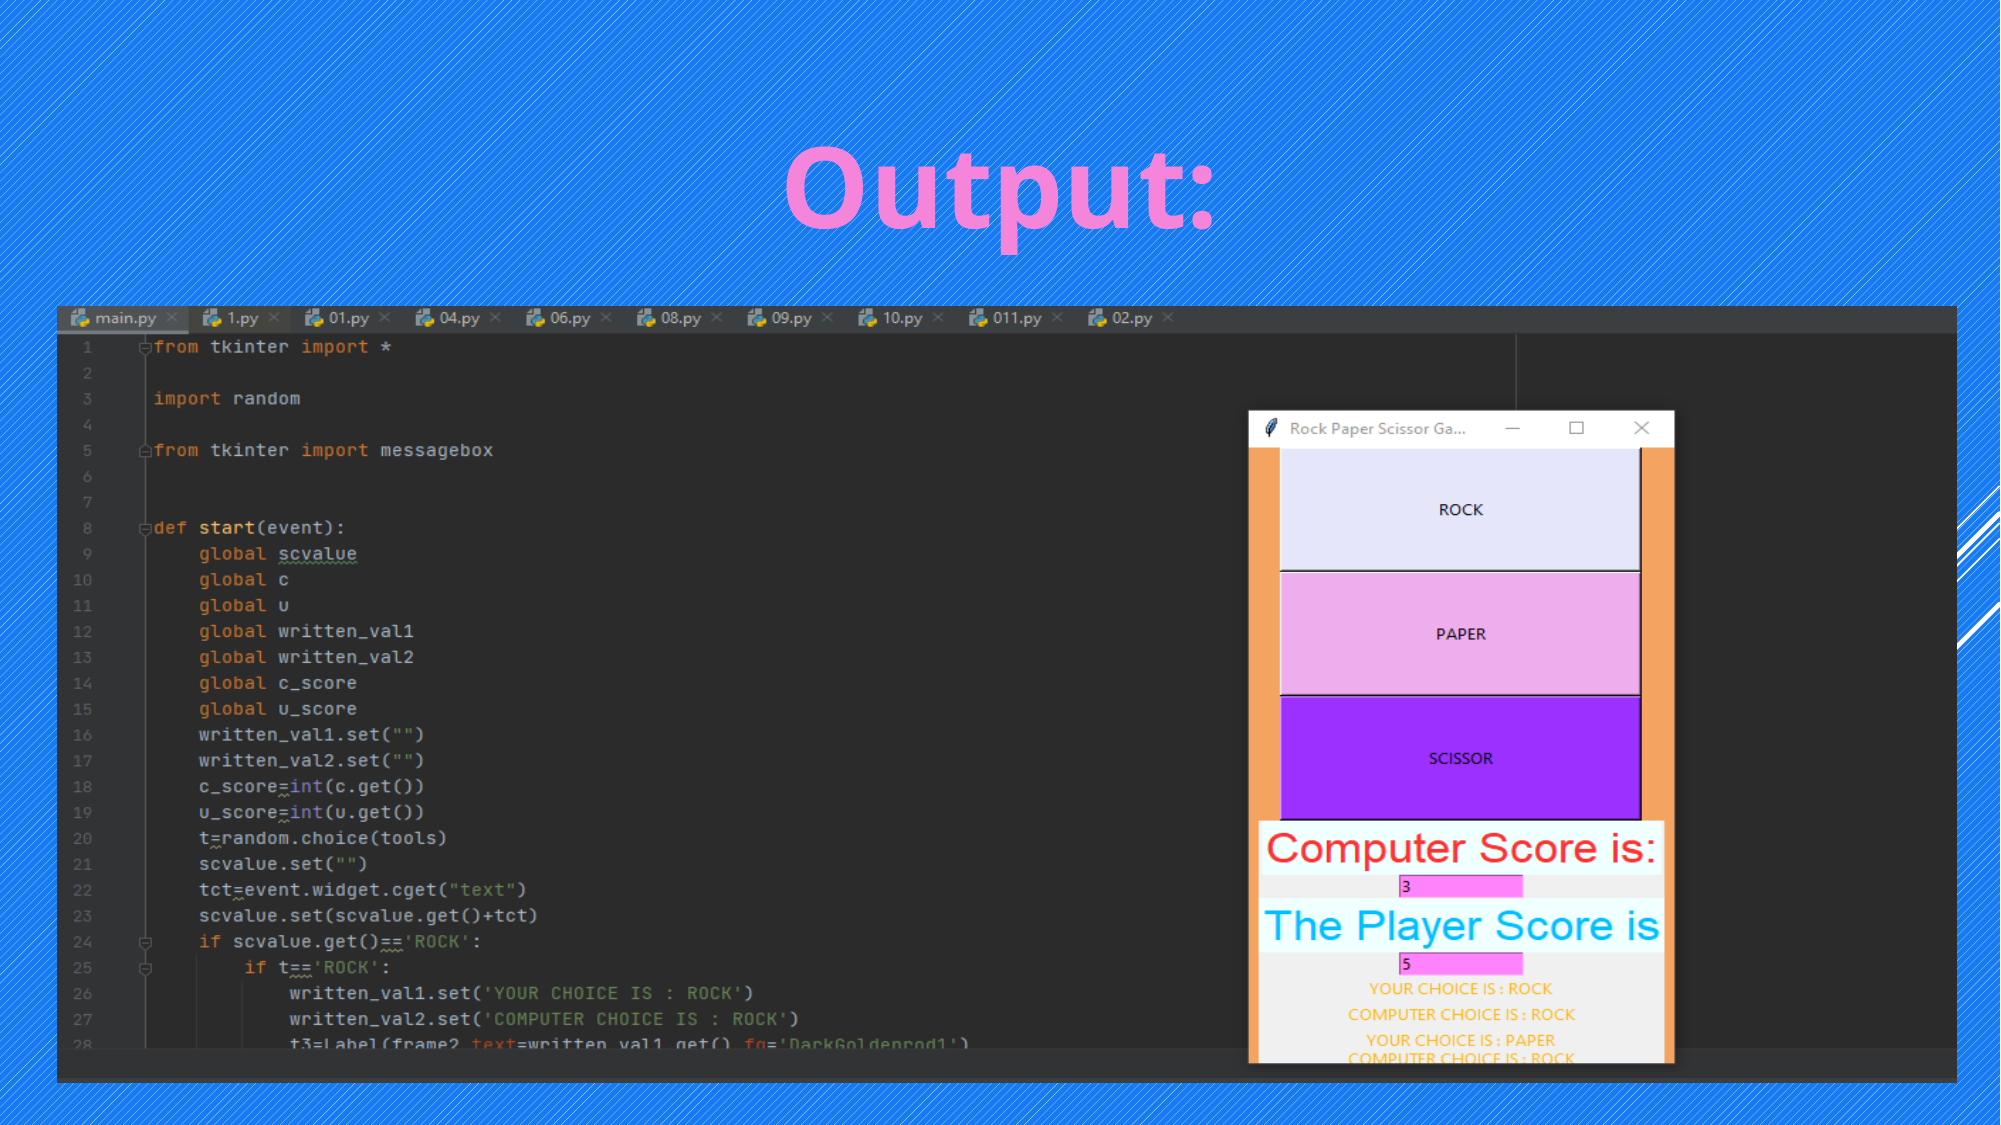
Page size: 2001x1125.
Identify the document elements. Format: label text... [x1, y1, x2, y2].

picture [56, 305, 1957, 1083]
text_box Output: [765, 108, 1235, 259]
